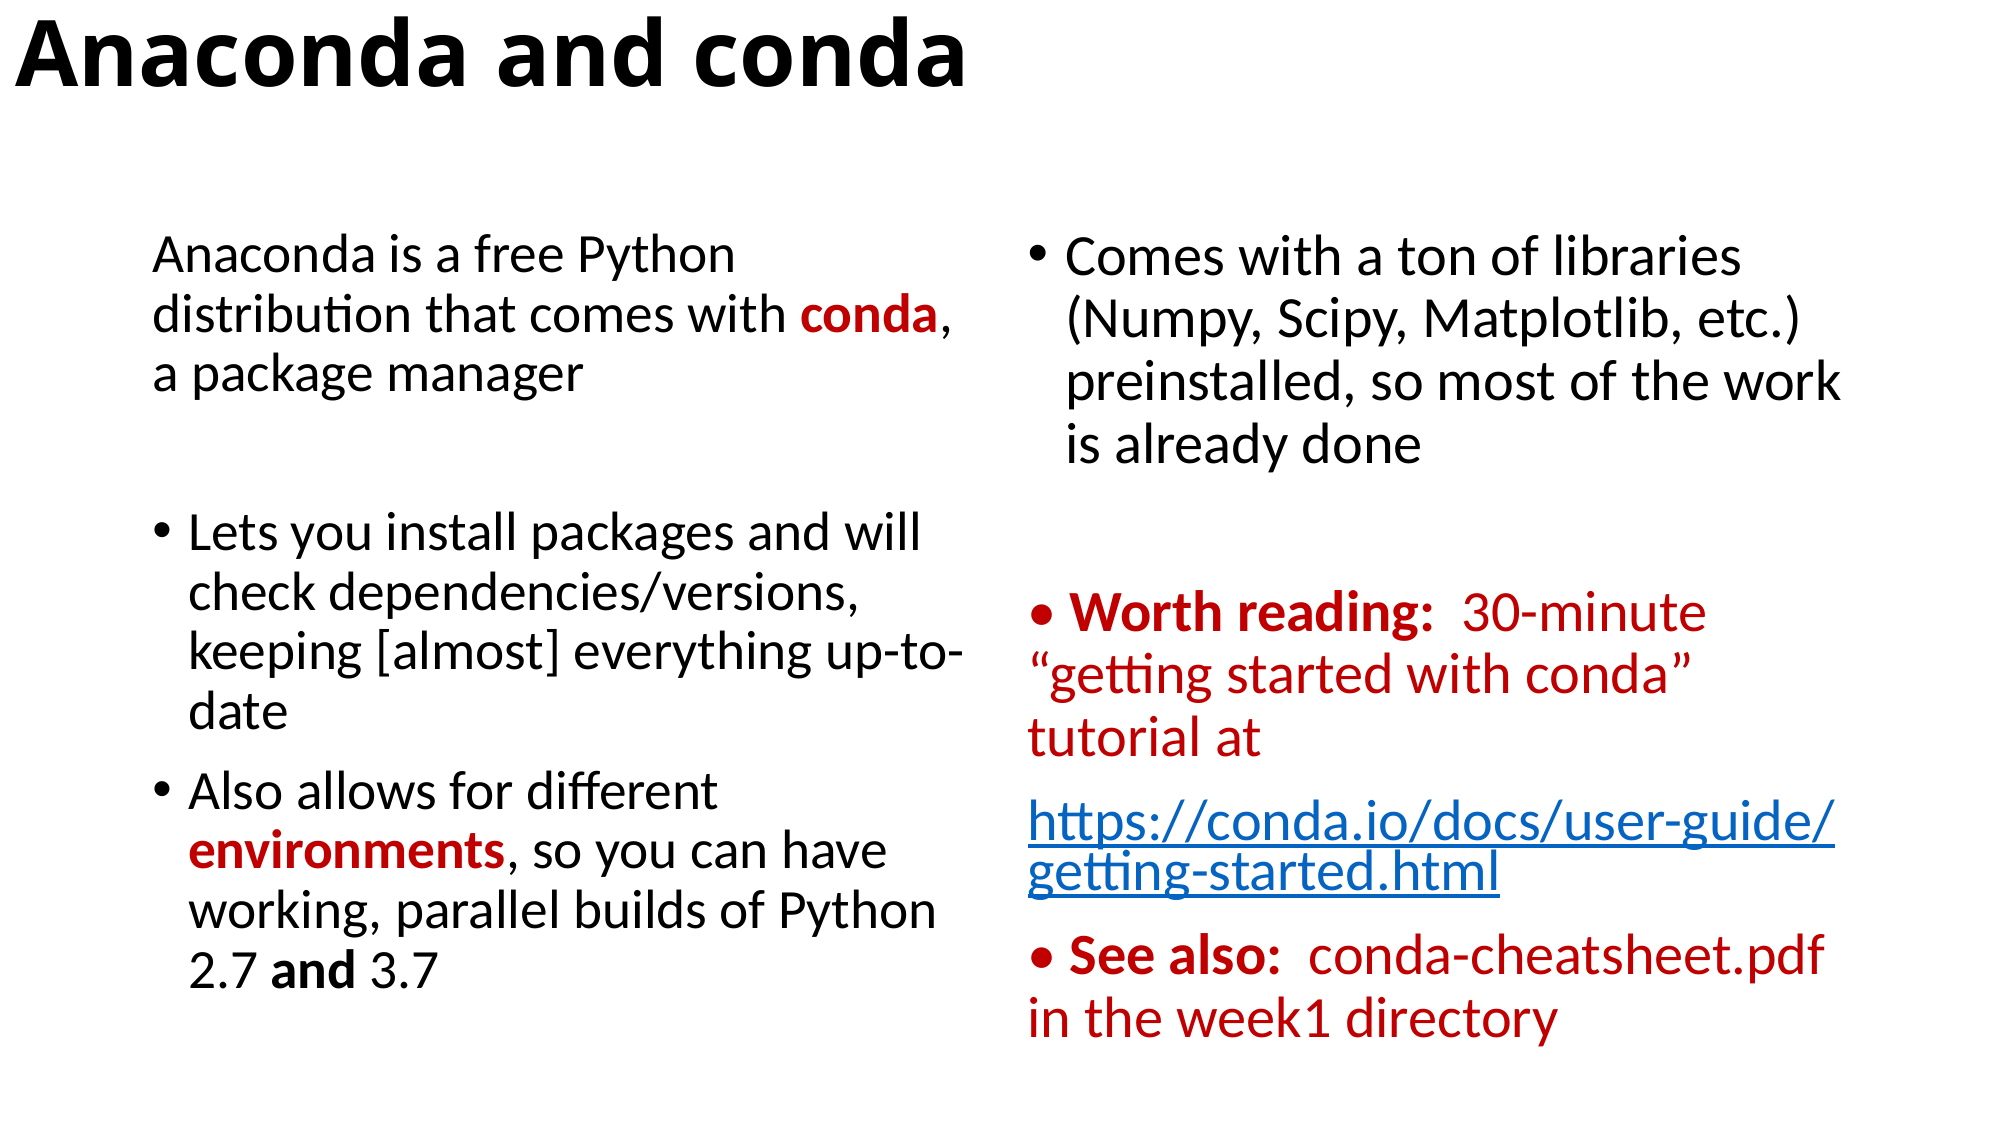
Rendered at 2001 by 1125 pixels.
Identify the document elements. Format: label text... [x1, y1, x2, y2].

text_box Comes with a ton of libraries (Numpy, Scipy, Matplotlib, etc.) preinstalled, so most of the work is already done • Worth reading: 30-minute “getting started with conda” tutorial at https://conda.io/docs/user-guide/getting-started.html • See also: conda-cheatsheet.pdf in the week1 directory [1012, 217, 1863, 1014]
text_box Anaconda is a free Python distribution that comes with conda, a package manager Lets you install packages and will check dependencies/versions, keeping [almost] everything up-to-date Also allows for different environments, so you can have working, parallel builds of Python 2.7 and 3.7 [137, 217, 988, 1014]
title Anaconda and conda [0, 0, 1725, 218]
